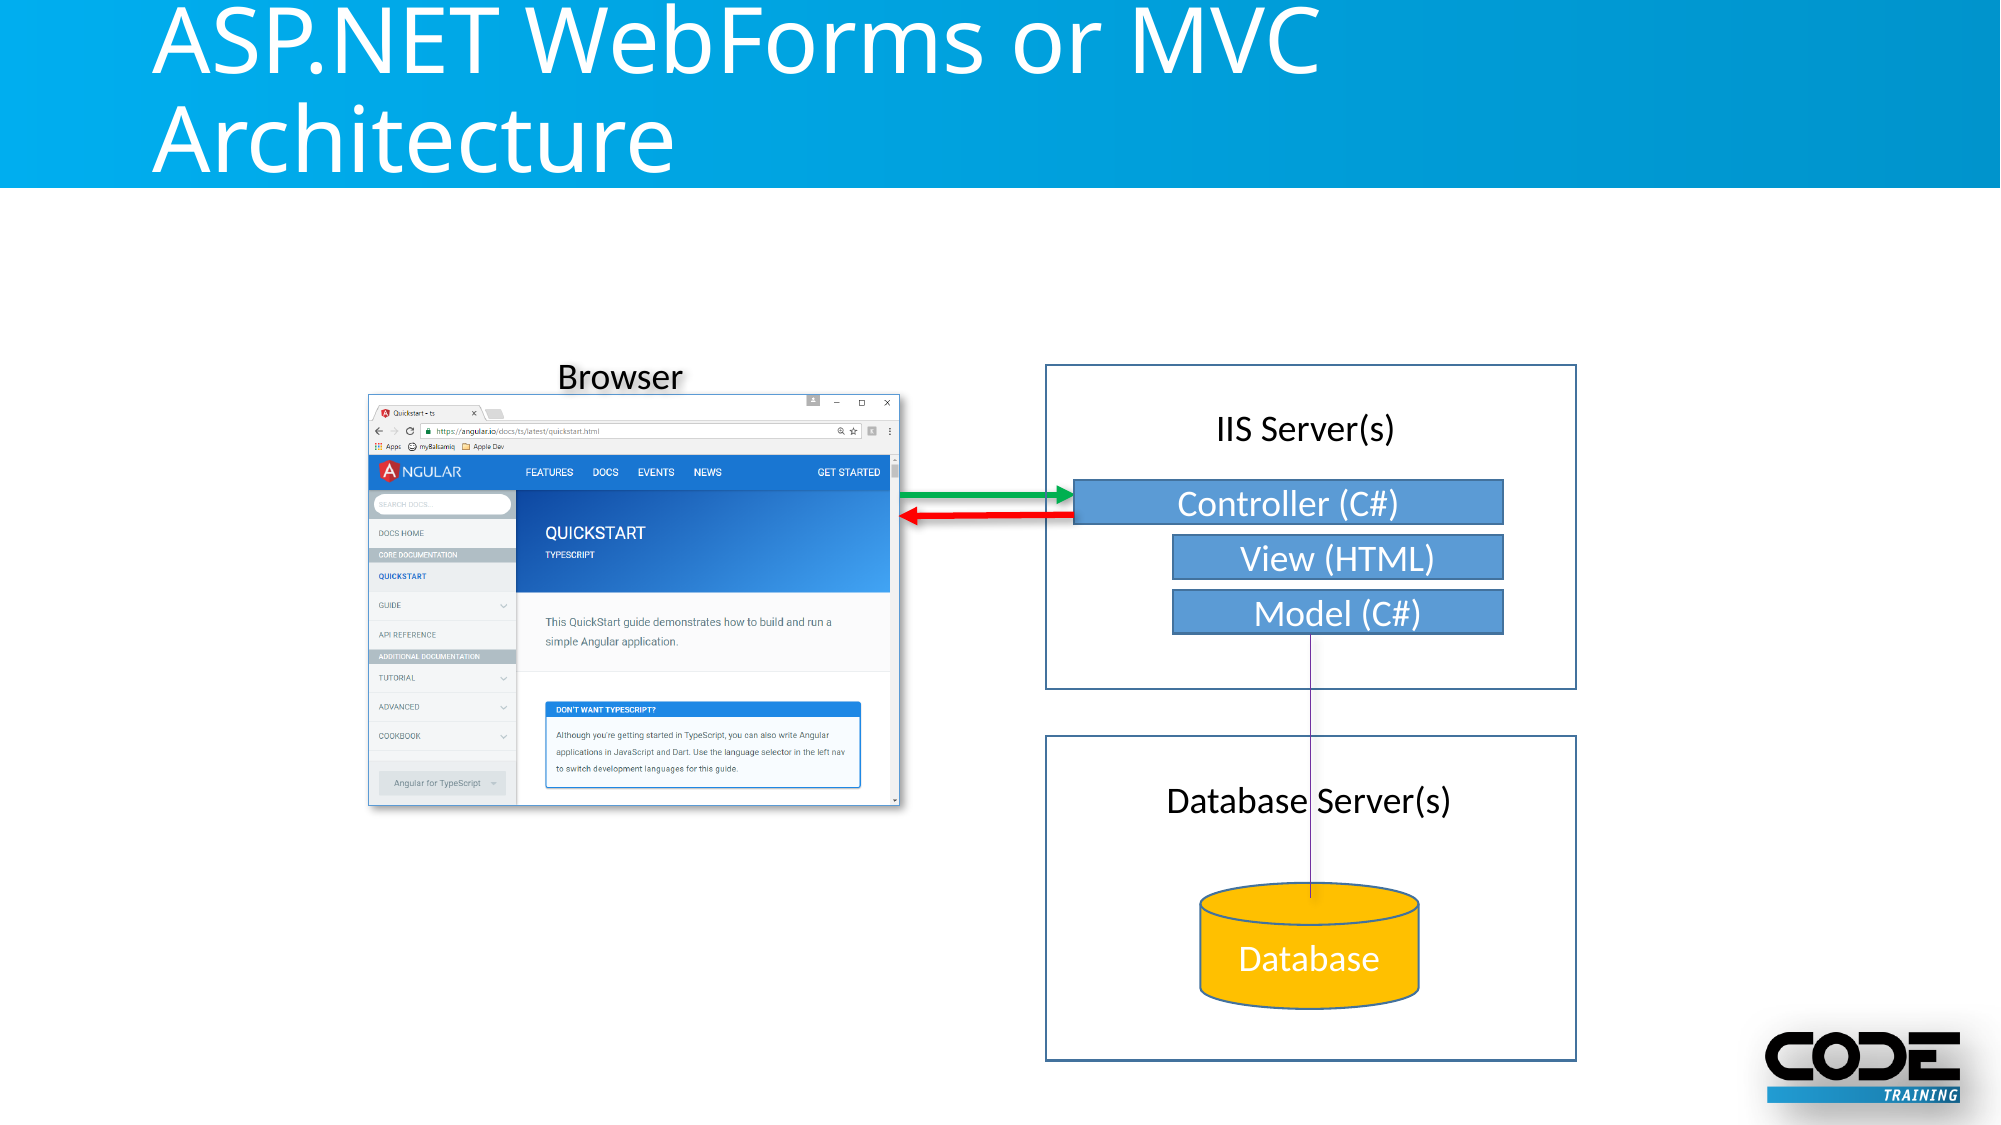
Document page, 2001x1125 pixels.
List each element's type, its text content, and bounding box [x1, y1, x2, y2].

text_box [1045, 365, 1577, 690]
picture [368, 394, 900, 806]
title ASP.NET WebForms or MVC Architecture [137, 0, 1863, 188]
text_box Browser [543, 344, 699, 394]
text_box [1045, 736, 1577, 1061]
picture [1765, 1032, 1960, 1103]
